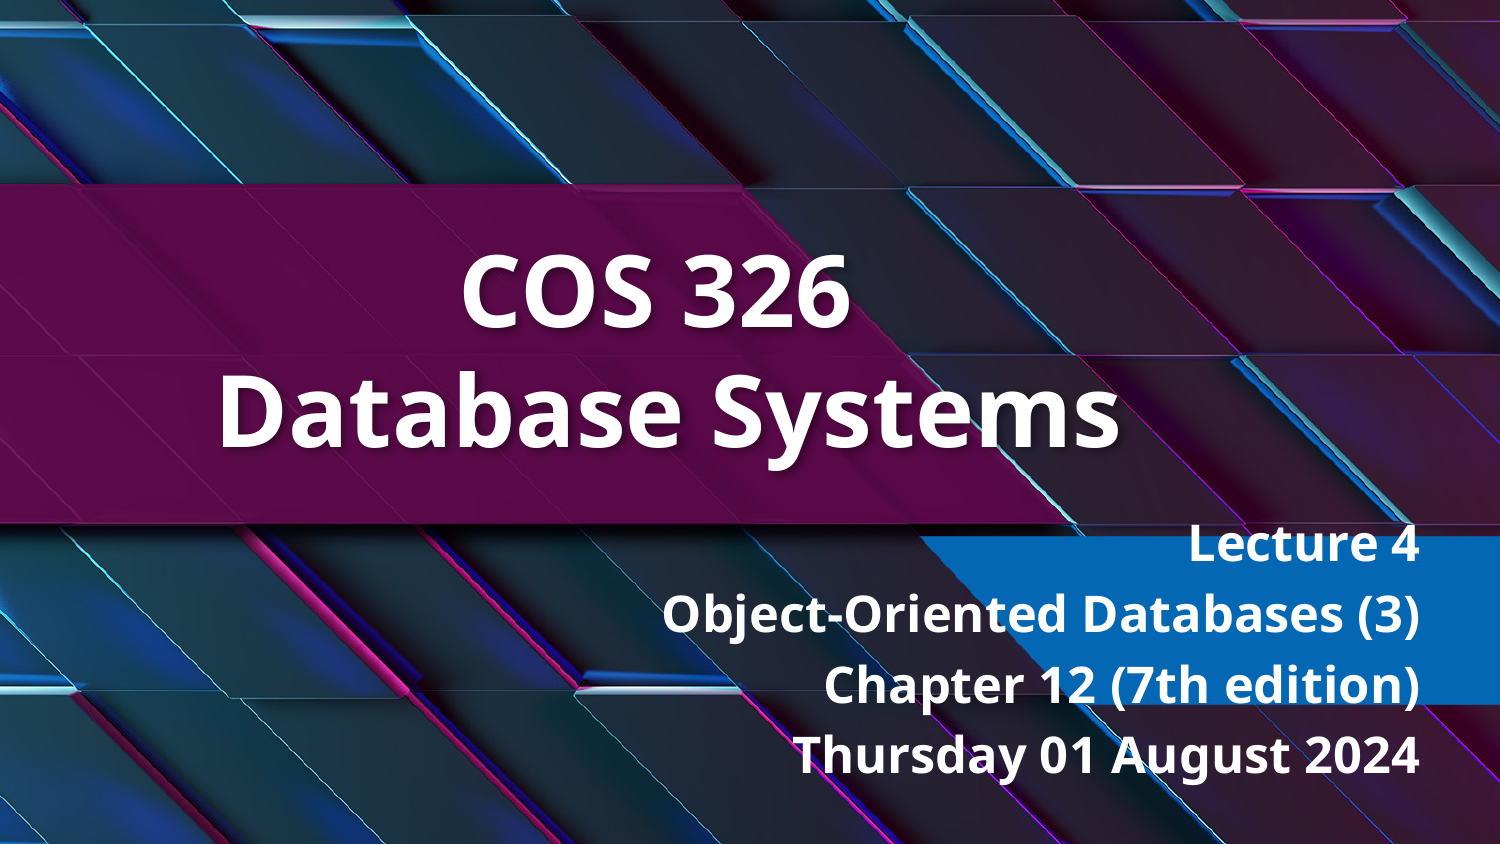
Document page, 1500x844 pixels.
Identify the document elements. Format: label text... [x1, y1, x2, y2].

title COS 326 Database Systems [96, 211, 1242, 484]
subtitle Lecture 4 Object-Oriented Databases (3) Chapter 12 (7th edition) Thursday 01 August 2024 [96, 503, 1437, 794]
picture [0, 0, 1500, 844]
